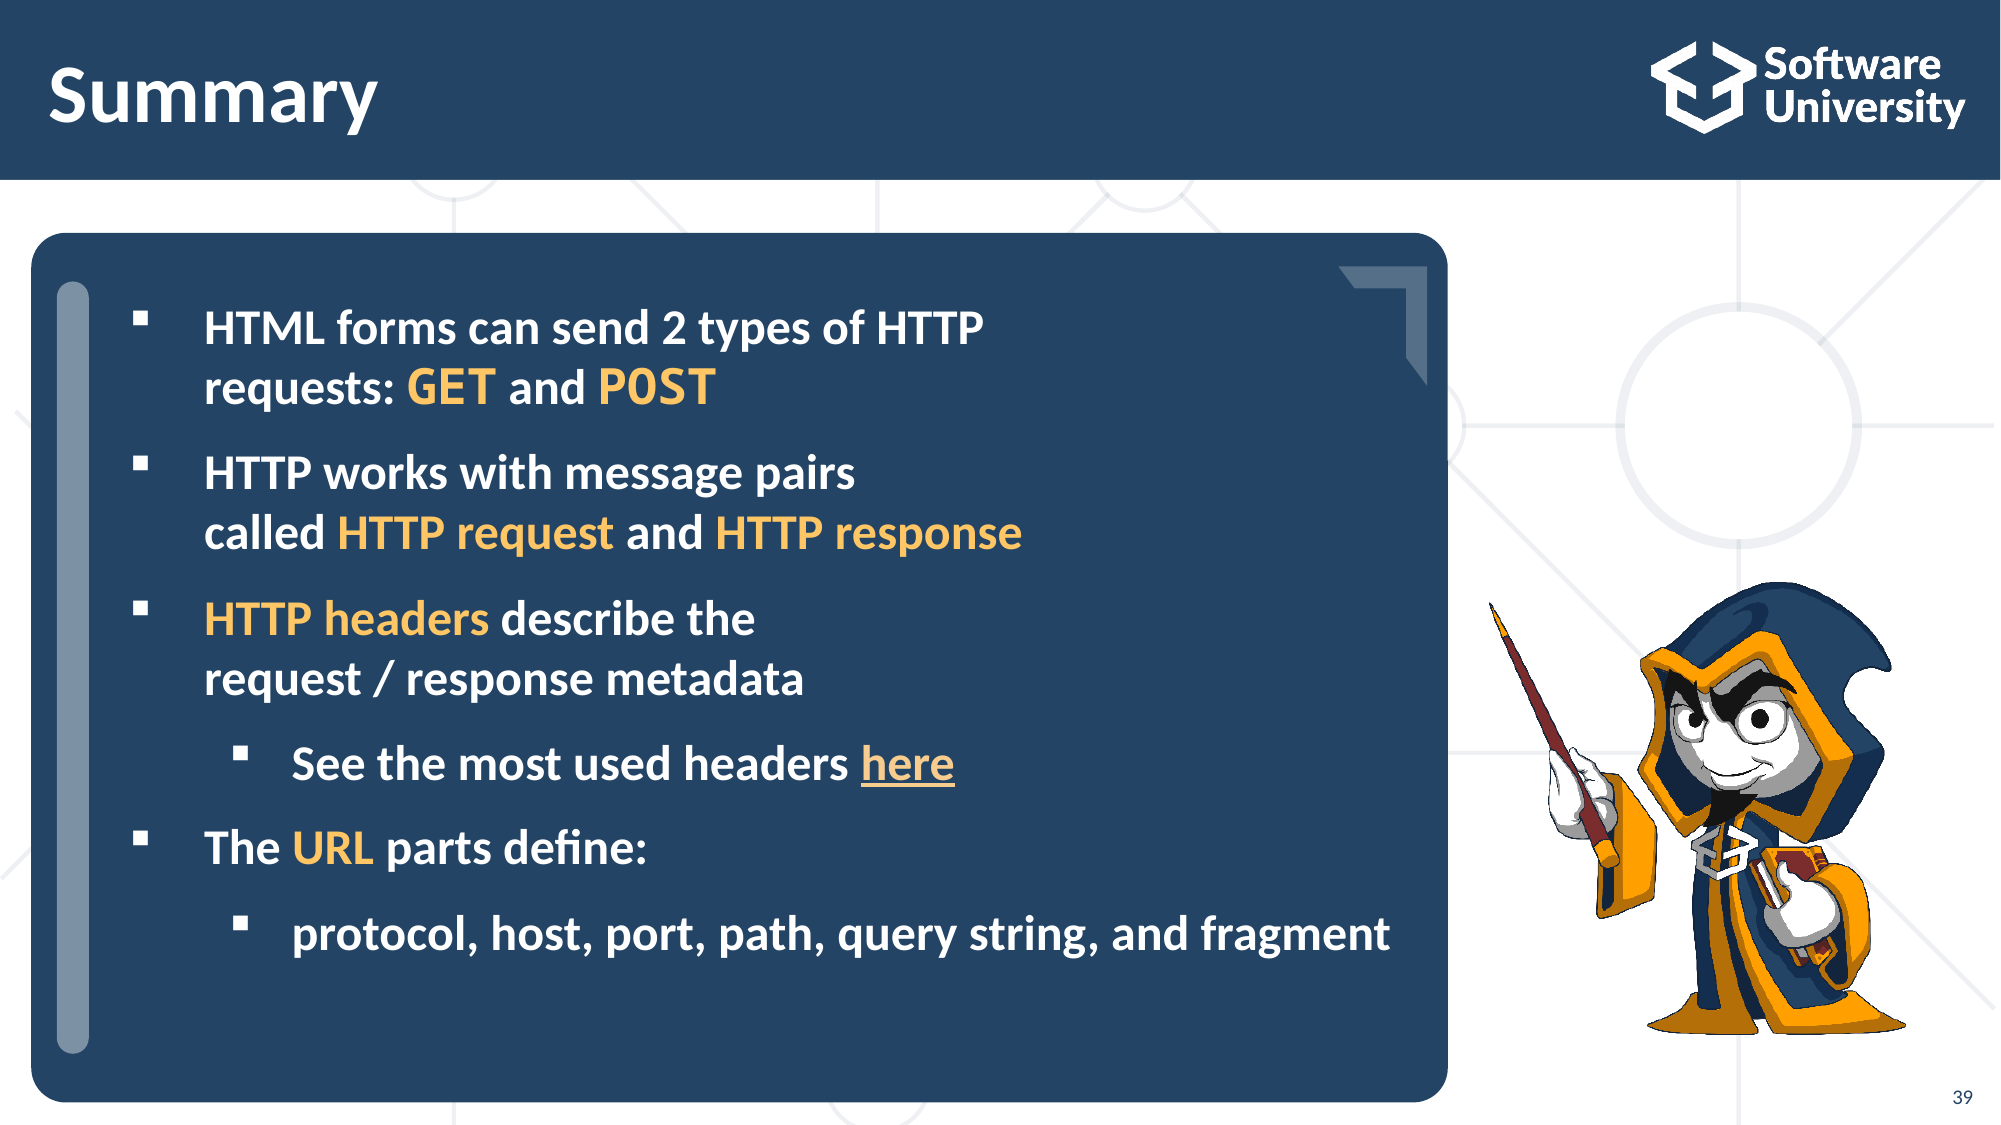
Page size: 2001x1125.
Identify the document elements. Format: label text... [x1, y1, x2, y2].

title Summary [31, 16, 1591, 162]
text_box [30, 232, 1449, 1103]
text_box HTML forms can send 2 types of HTTP requests: GET and POST HTTP works with message pairs called HTTP request and HTTP response HTTP headers describe the request / response metadata See the most used headers here The URL parts define: protocol, host, port, path, query string, and fragment [114, 287, 1996, 1125]
picture [1651, 41, 1966, 134]
picture [1473, 541, 1947, 1054]
